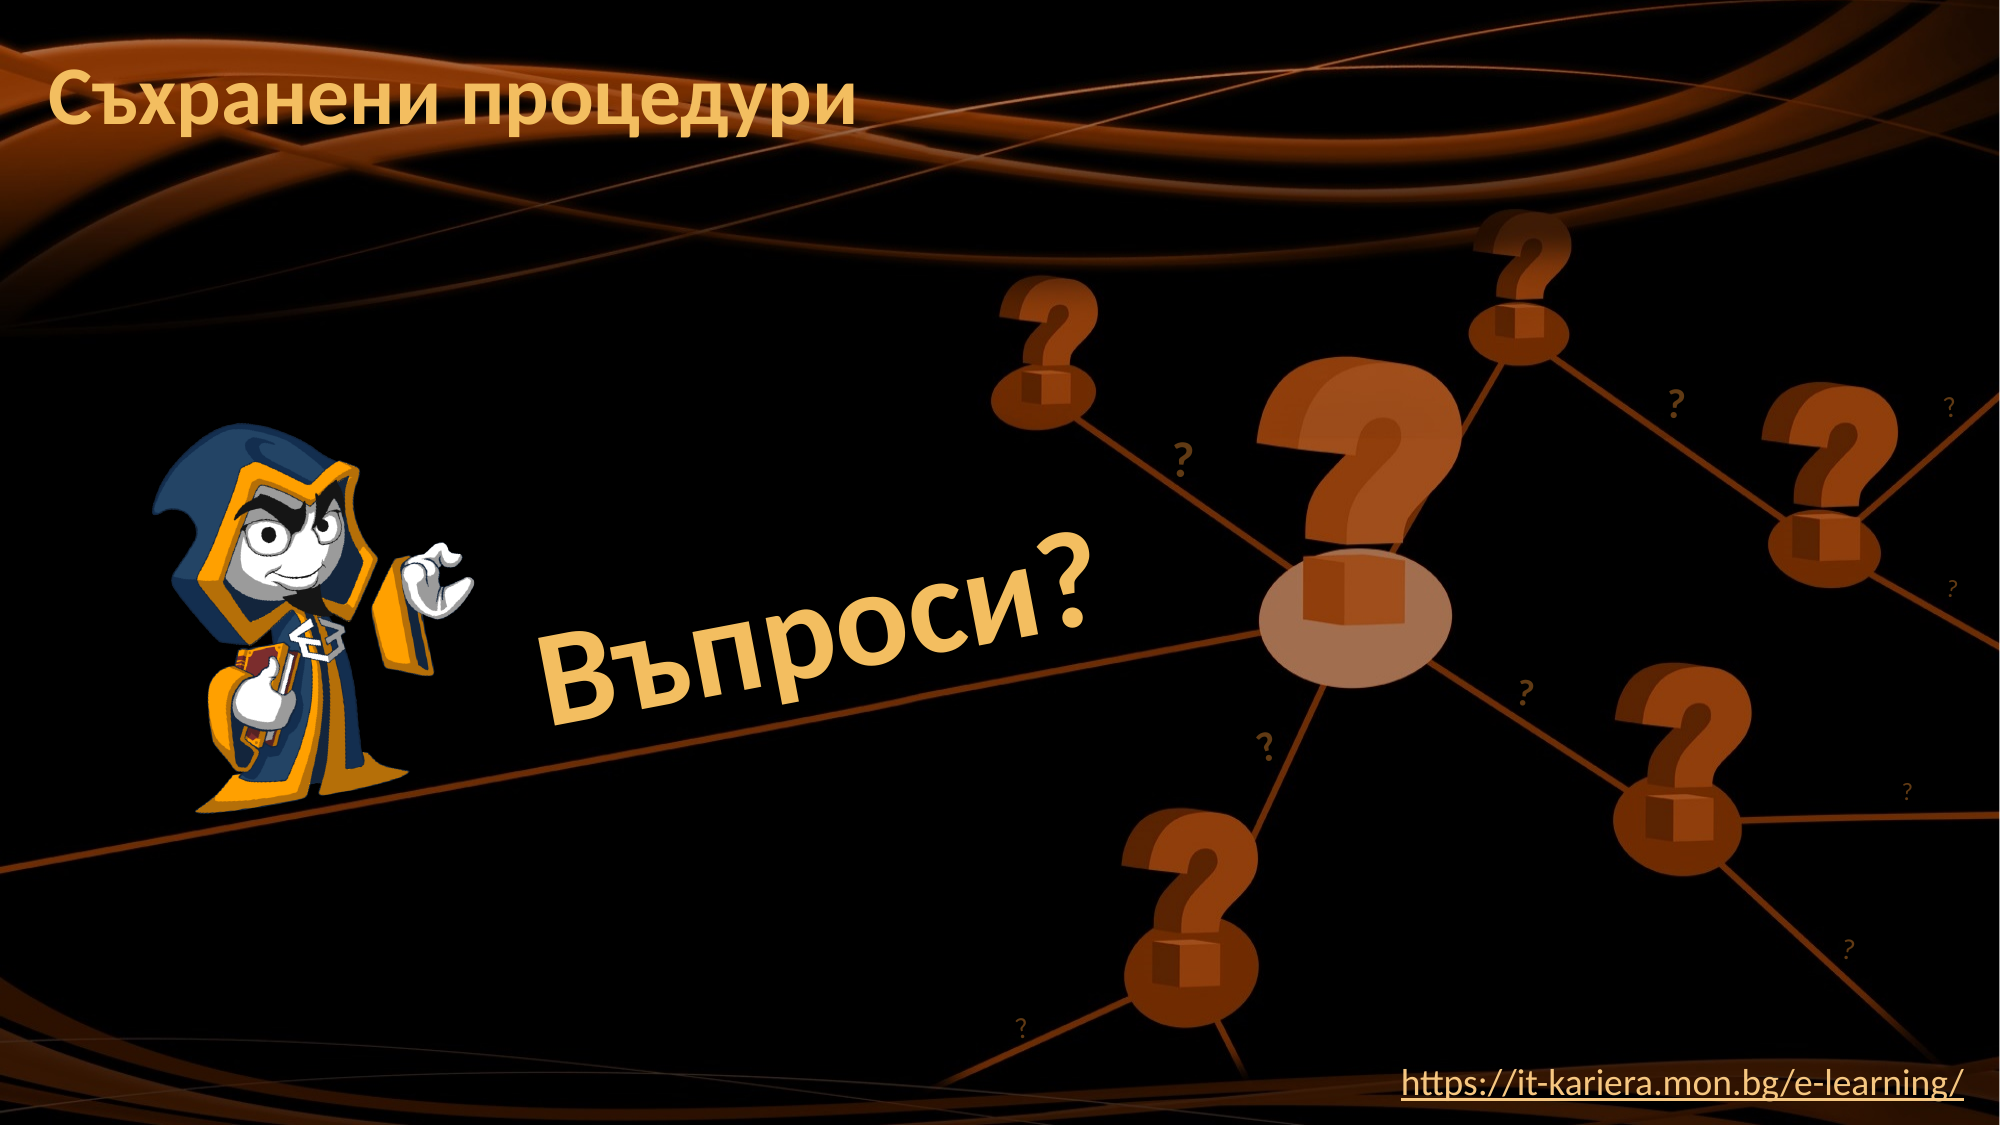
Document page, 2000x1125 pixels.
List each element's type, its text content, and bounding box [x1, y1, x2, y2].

picture [0, 0, 2000, 1125]
list https://it-kariera.mon.bg/e-learning/ [250, 1050, 1971, 1110]
title Съхранени процедури [30, 6, 1602, 189]
